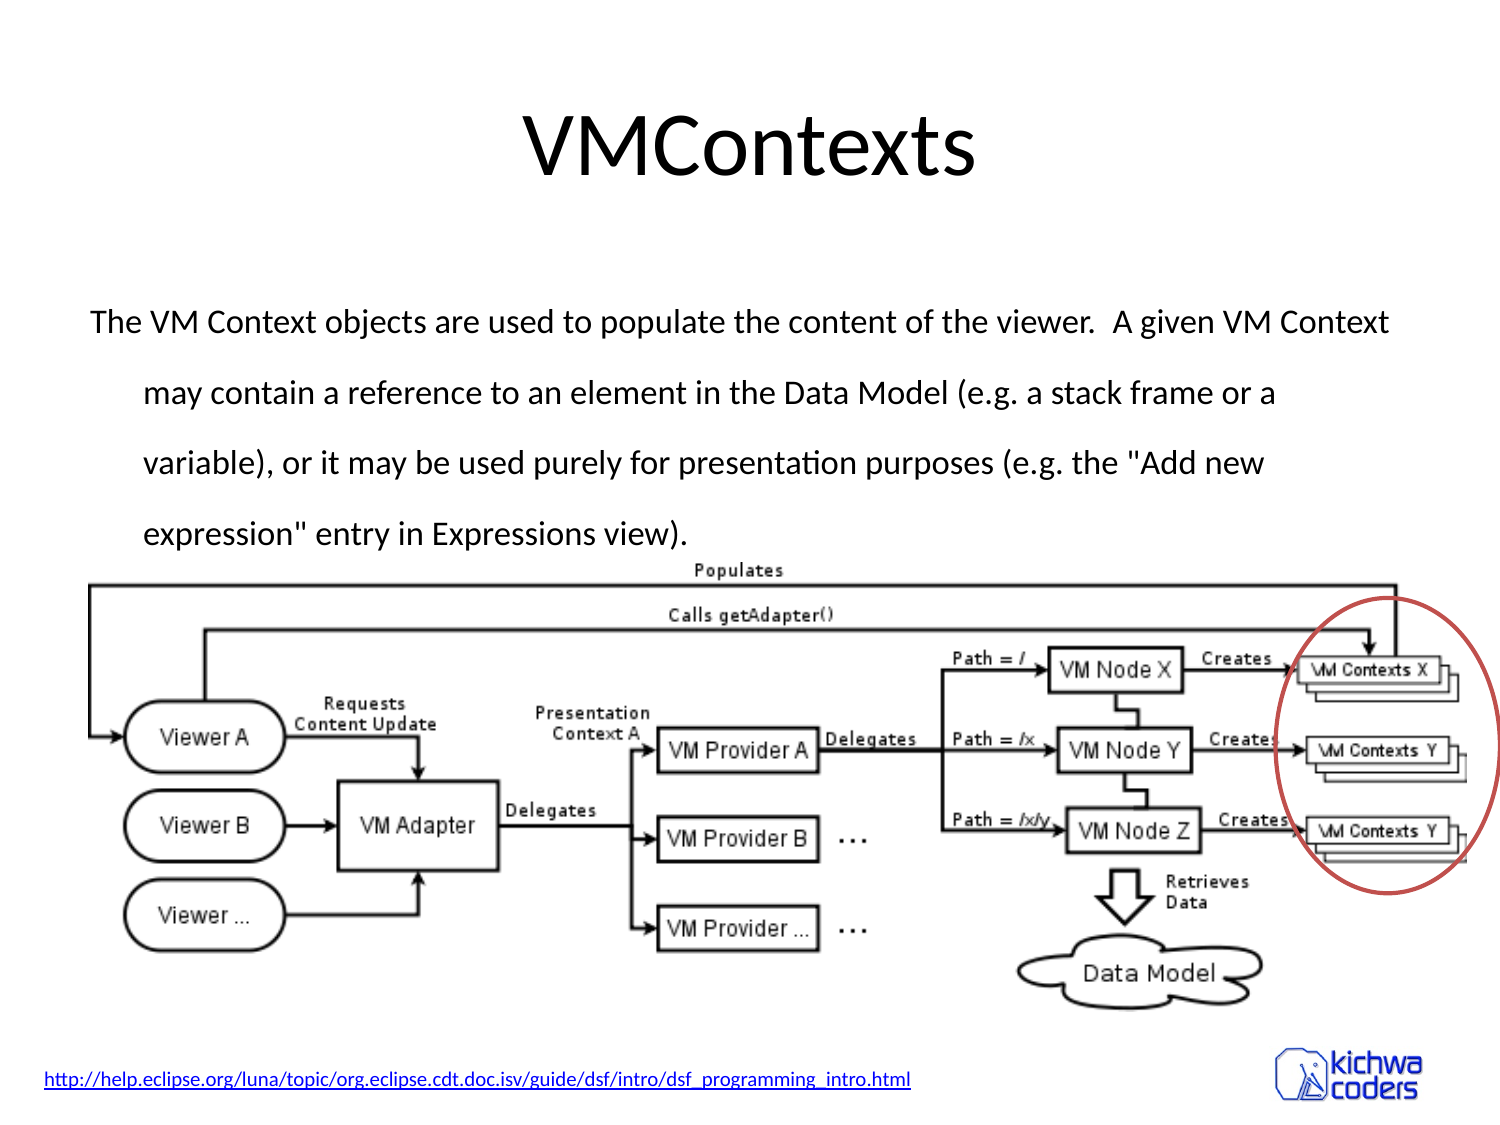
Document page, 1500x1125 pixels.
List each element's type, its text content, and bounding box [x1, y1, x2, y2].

picture [1269, 1046, 1424, 1103]
list The VM Context objects are used to populate the content of the viewer. A given VM Context may contain a reference to an element in the Data Model (e.g. a stack frame or a variable), or it may be used purely for presentation purposes (e.g. the "Add new expression" entry in Expressions view). [75, 262, 1425, 563]
title VMContexts [75, 45, 1425, 233]
picture [88, 562, 1468, 1012]
text_box [1473, 645, 1500, 846]
text_box http://help.eclipse.org/luna/topic/org.eclipse.cdt.doc.isv/guide/dsf/intro/dsf_programming_intro.html [29, 1058, 975, 1099]
